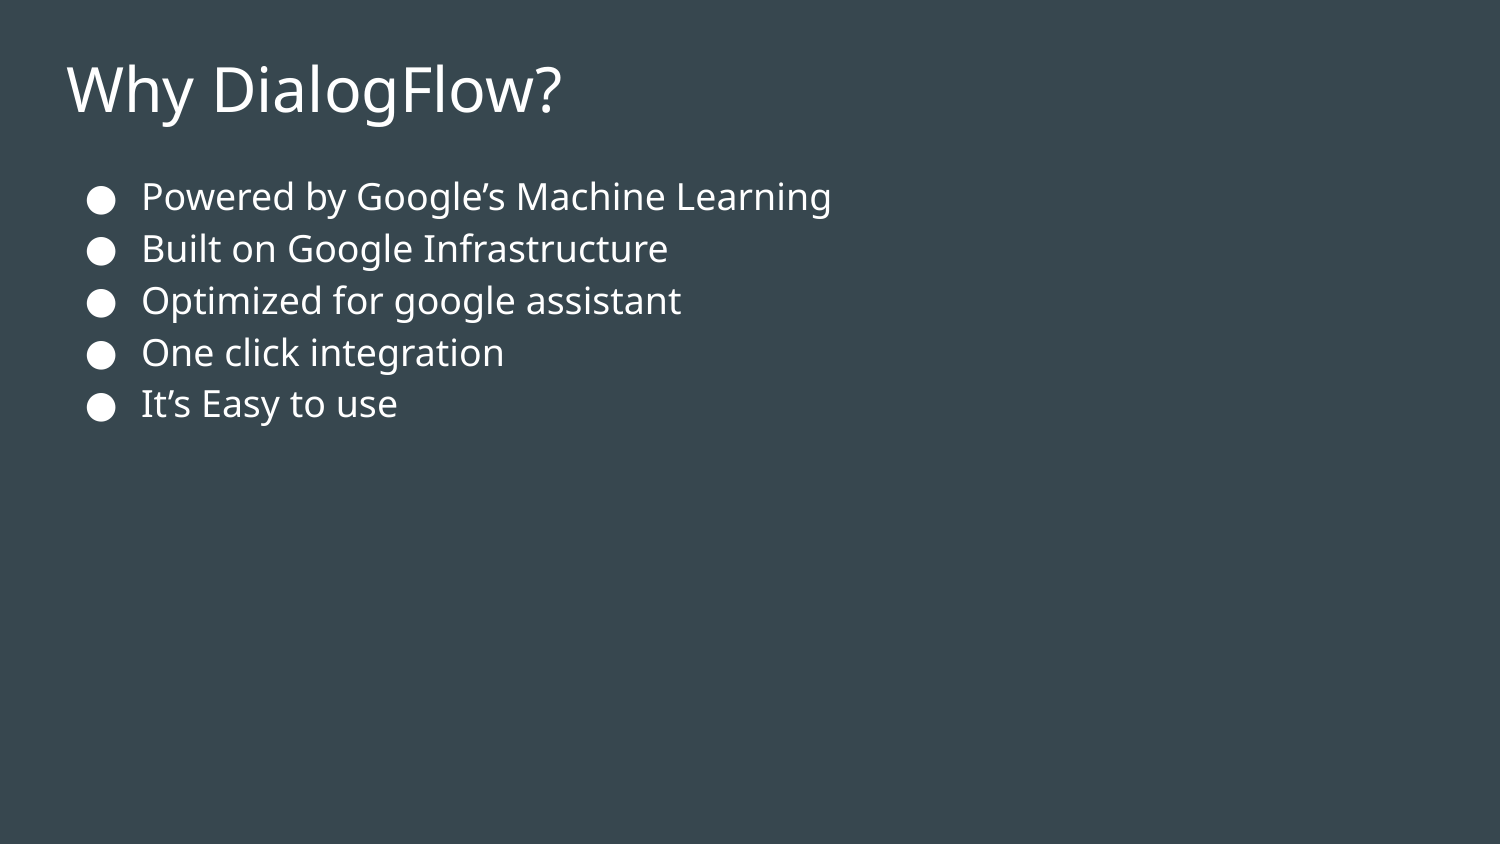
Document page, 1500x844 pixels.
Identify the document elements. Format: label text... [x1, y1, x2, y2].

title Why DialogFlow? [51, 35, 1449, 130]
list Powered by Google’s Machine Learning Built on Google Infrastructure Optimized for google assistant One click integration It’s Easy to use [51, 151, 1449, 712]
